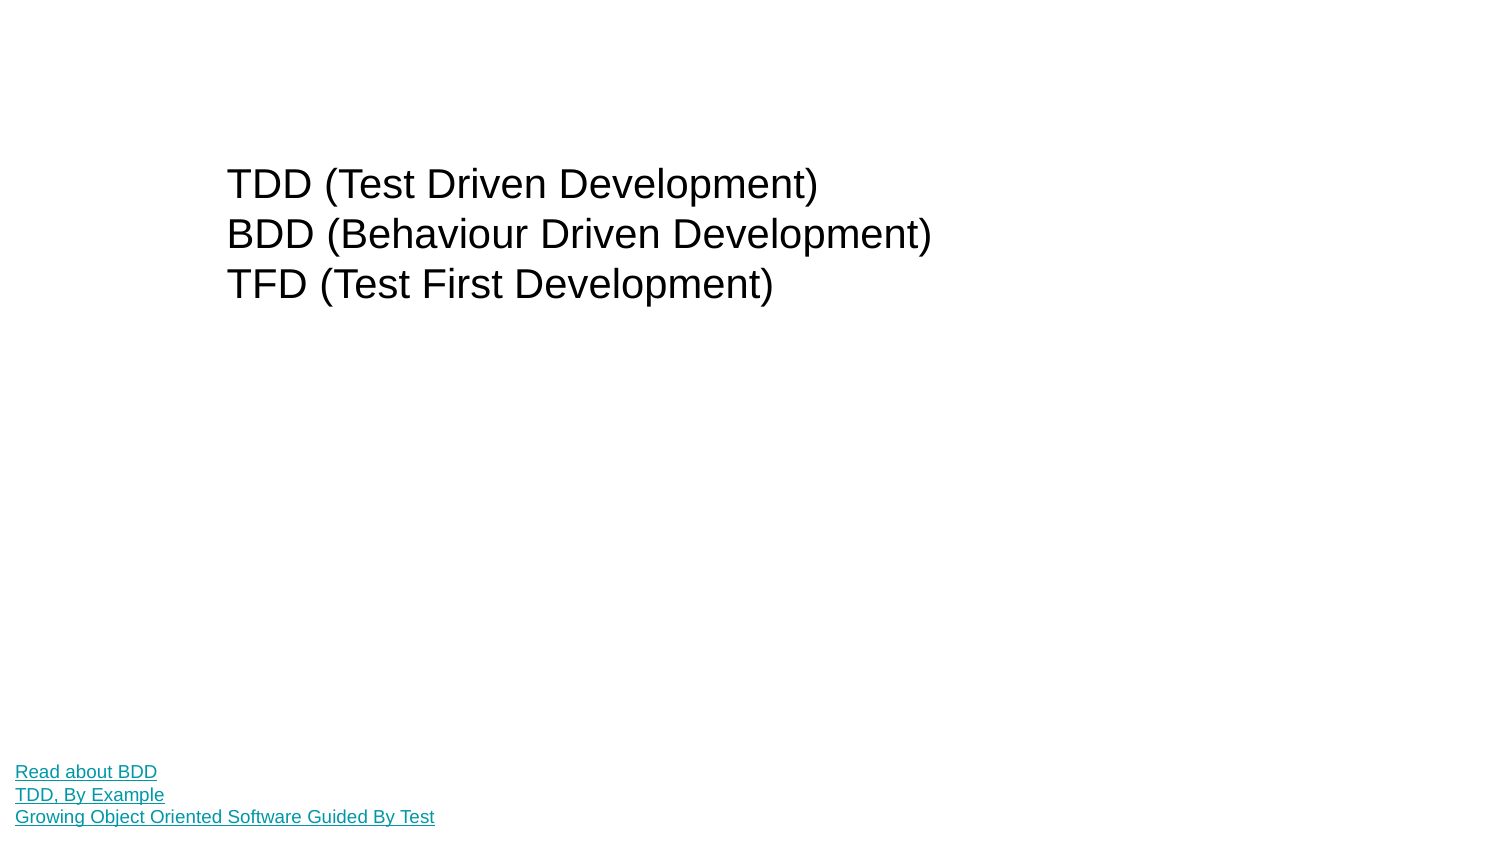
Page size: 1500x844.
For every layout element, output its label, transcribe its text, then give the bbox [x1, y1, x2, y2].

text_box TDD (Test Driven Development) BDD (Behaviour Driven Development) TFD (Test First Development) [211, 142, 1326, 358]
text_box Read about BDD TDD, By Example Growing Object Oriented Software Guided By Test [0, 745, 1500, 843]
